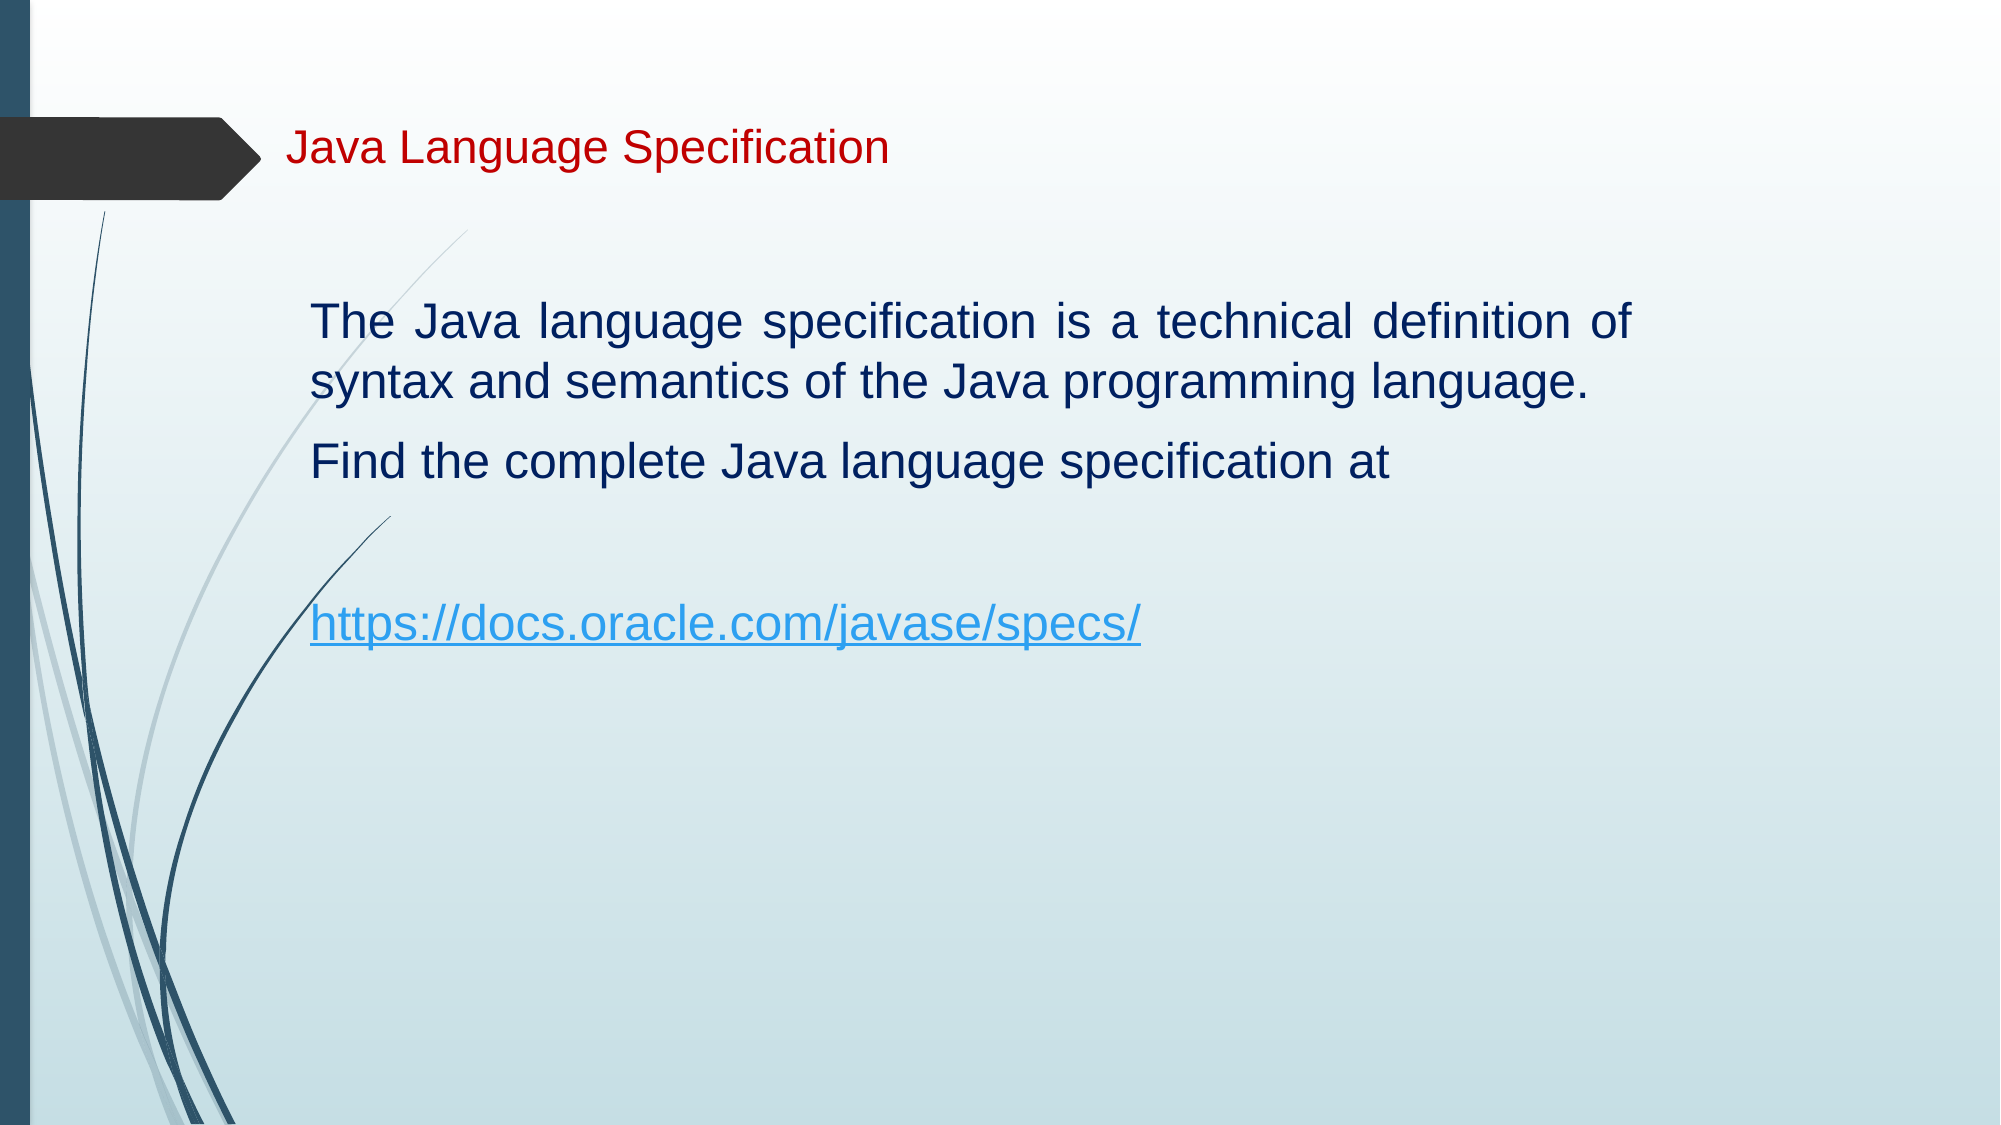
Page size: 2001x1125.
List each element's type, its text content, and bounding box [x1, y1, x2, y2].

list The Java language specification is a technical definition of syntax and semantics of the Java programming language. Find the complete Java language specification at https://docs.oracle.com/javase/specs/ [294, 280, 1648, 1041]
title Java Language Specification [270, 109, 1733, 182]
